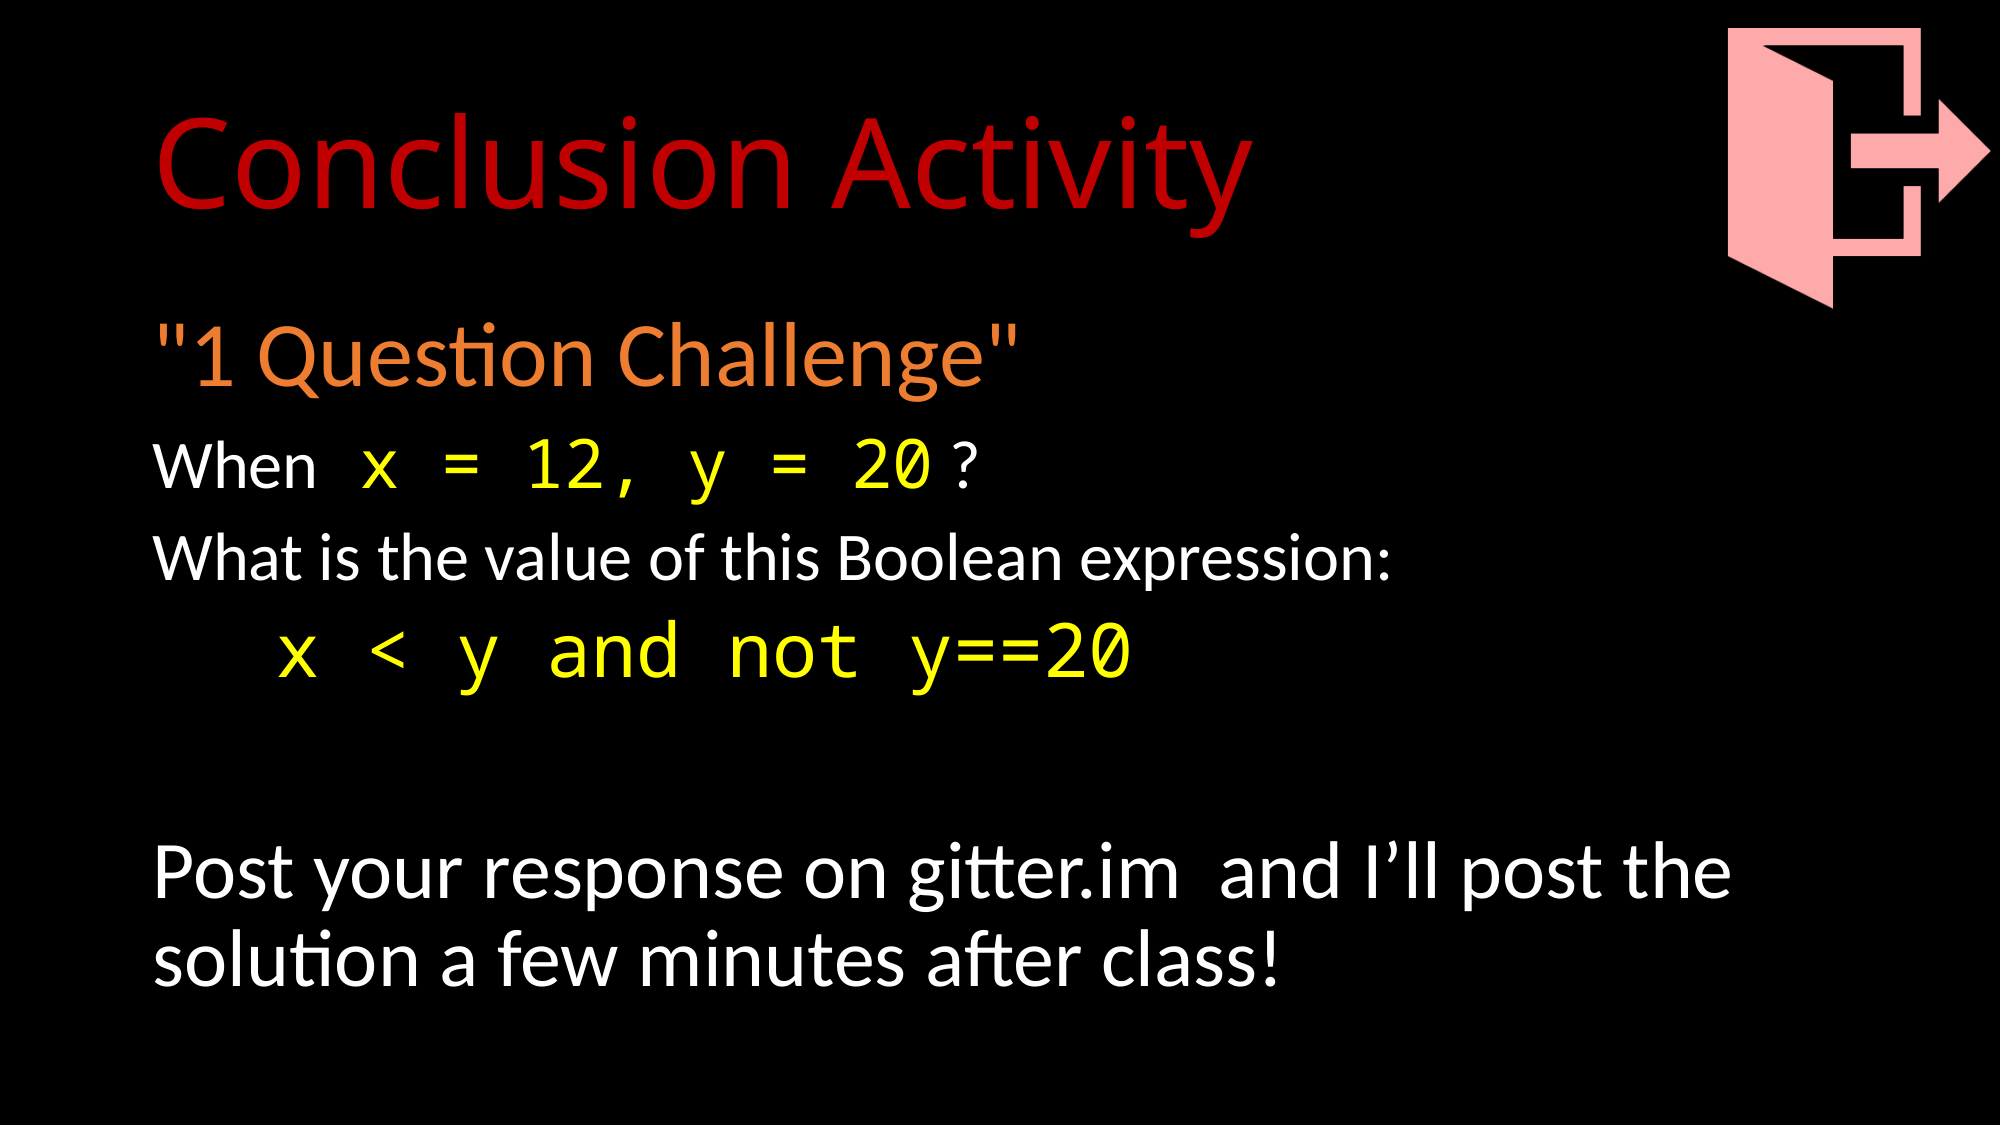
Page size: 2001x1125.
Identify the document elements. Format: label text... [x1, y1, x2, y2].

picture [1719, 28, 2000, 309]
title Conclusion Activity [137, 59, 1719, 278]
list "1 Question Challenge" When x = 12, y = 20 ? What is the value of this Boolean expression: x < y and not y==20 Post your response on gitter.im and I’ll post the solution a few minutes after class! [137, 299, 1863, 1014]
